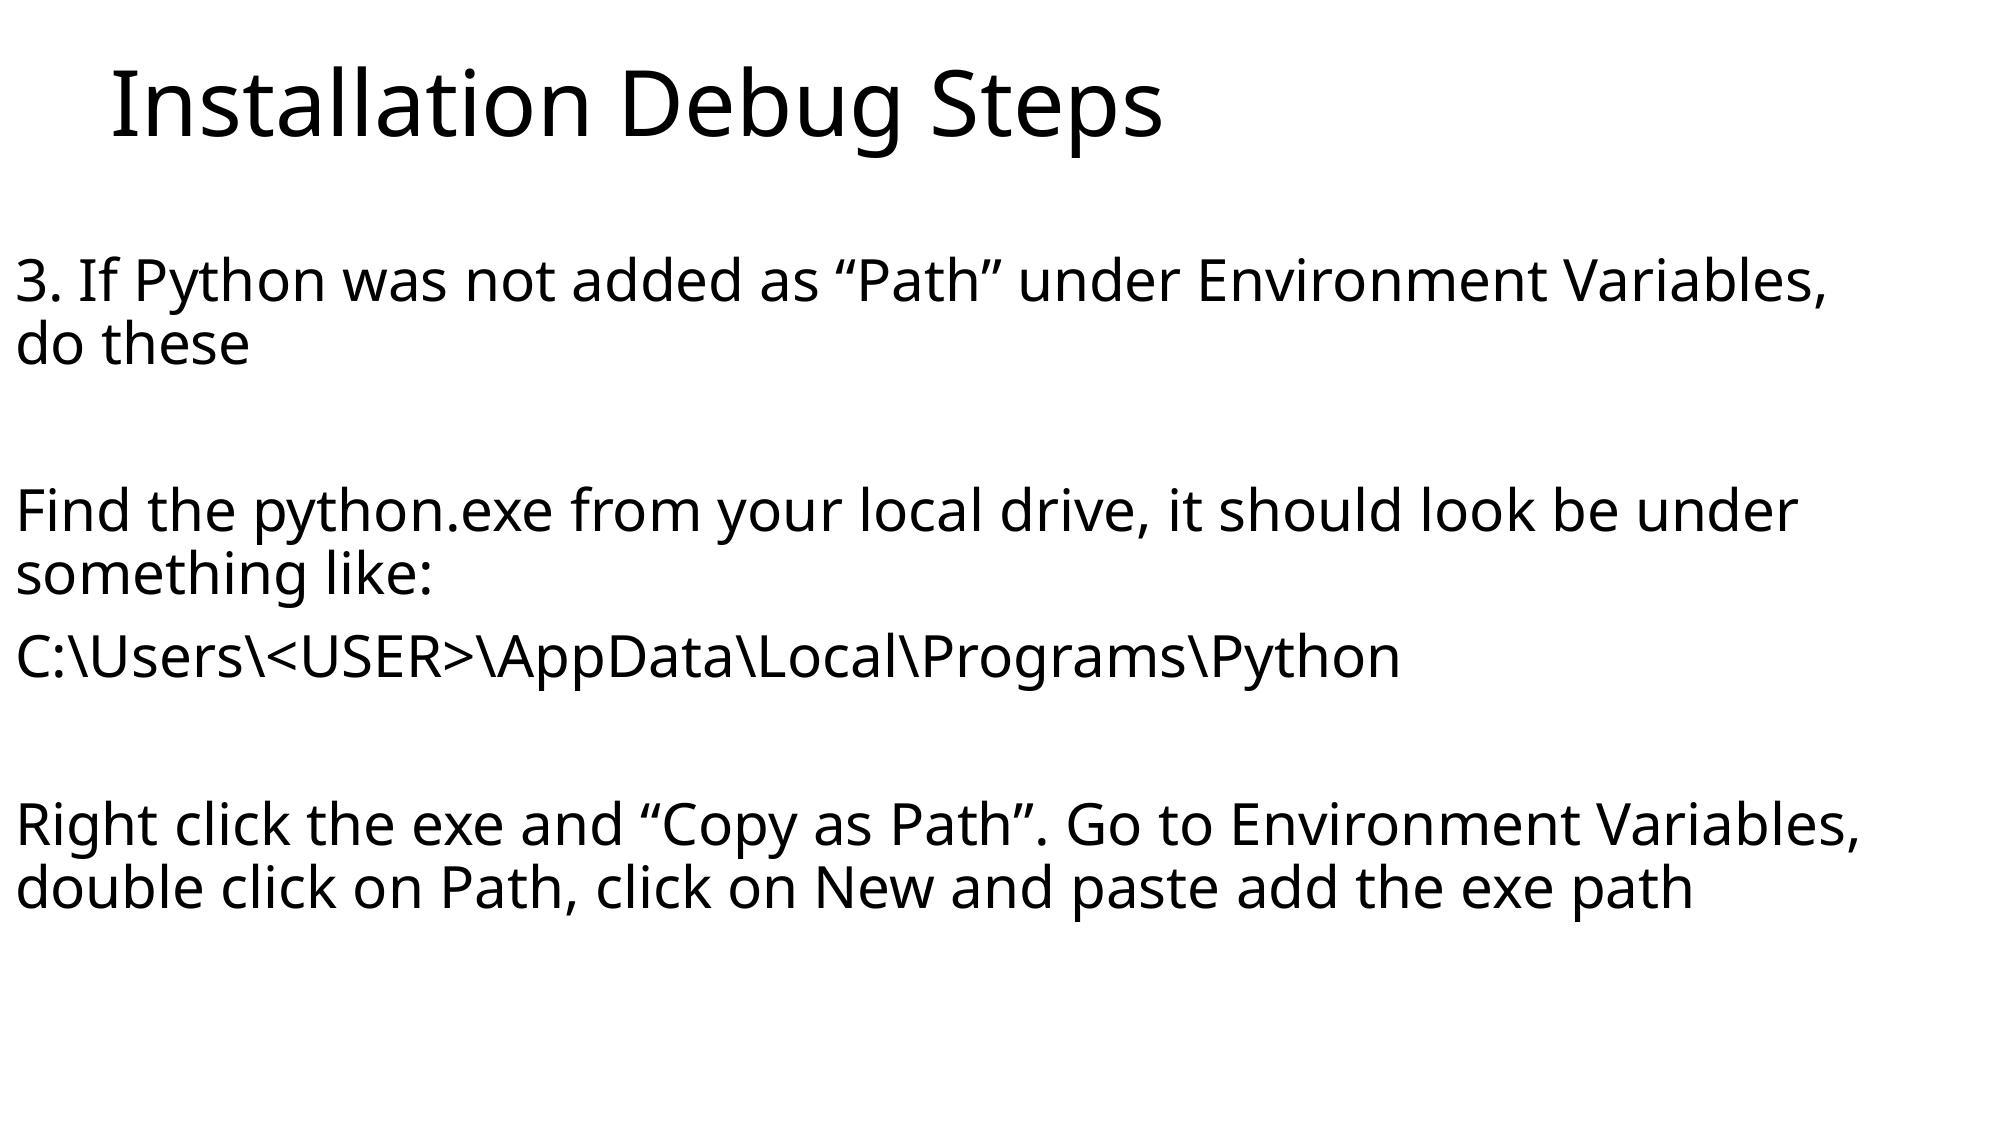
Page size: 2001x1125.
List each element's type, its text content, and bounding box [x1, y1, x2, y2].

list 3. If Python was not added as “Path” under Environment Variables, do these Find the python.exe from your local drive, it should look be under something like: C:\Users\<USER>\AppData\Local\Programs\Python Right click the exe and “Copy as Path”. Go to Environment Variables, double click on Path, click on New and paste add the exe path [0, 243, 1902, 1000]
title Installation Debug Steps [95, 0, 2000, 215]
